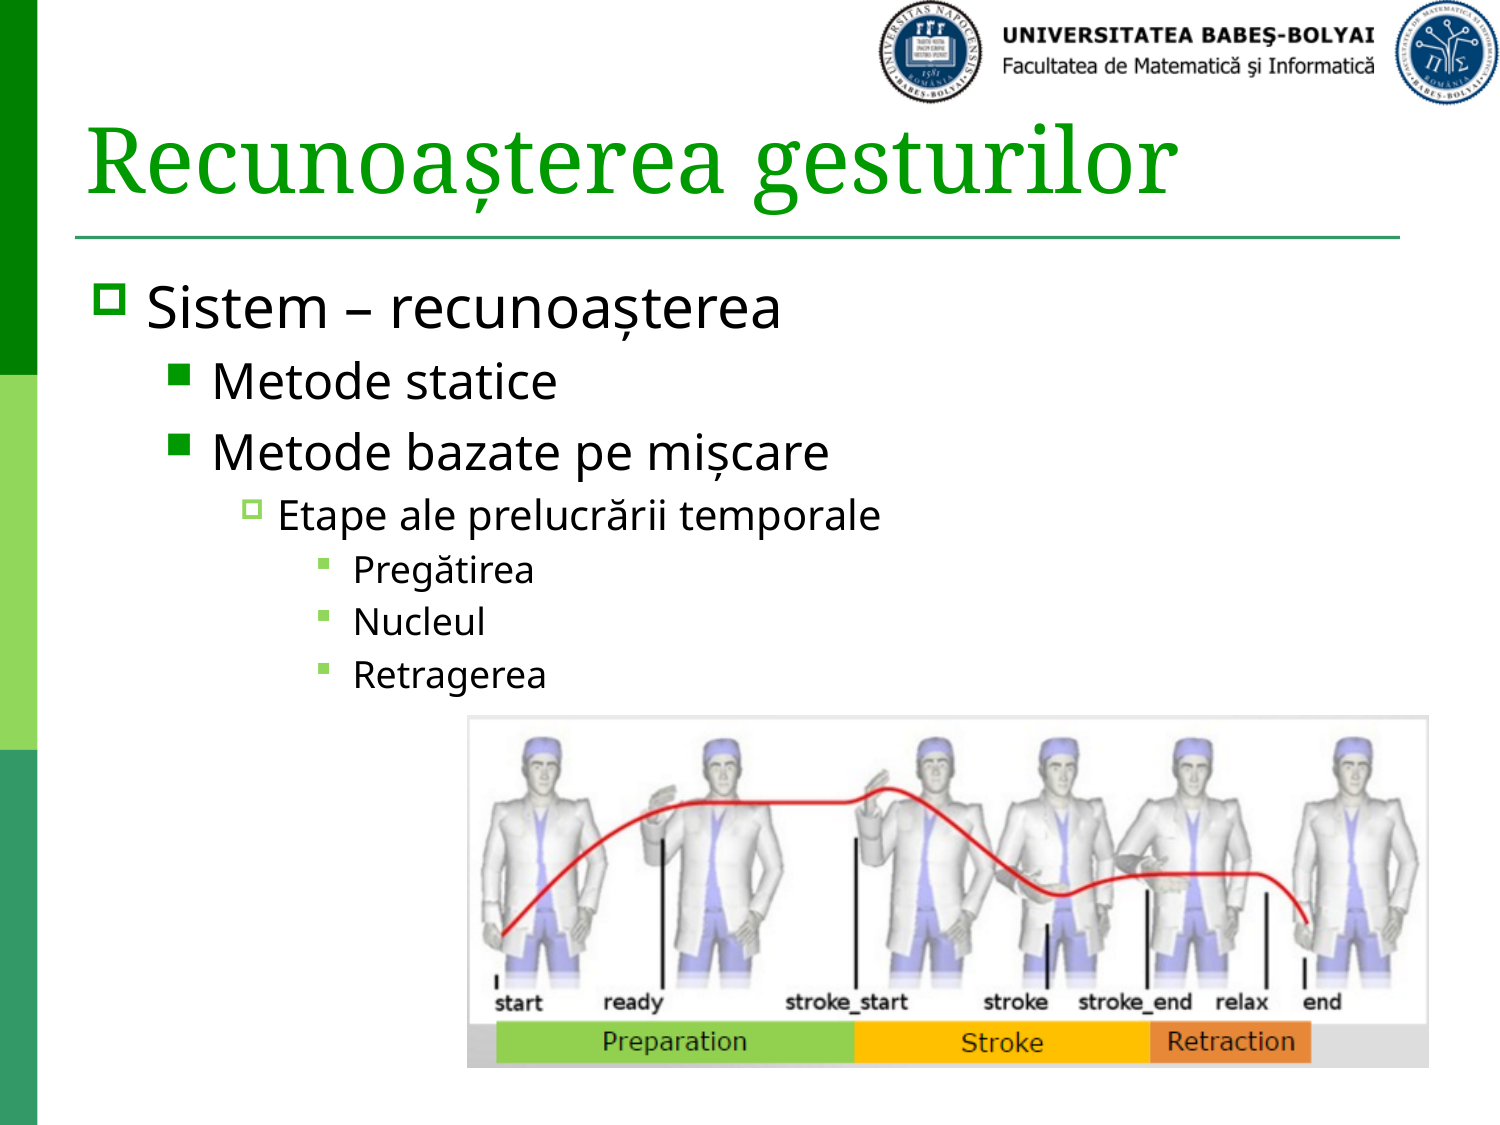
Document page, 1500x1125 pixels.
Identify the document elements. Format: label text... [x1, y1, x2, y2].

list Sistem – recunoașterea Metode statice Metode bazate pe mișcare Etape ale prelucrării temporale Pregătirea Nucleul Retragerea [75, 262, 1483, 1094]
picture [878, 0, 1500, 106]
title Recunoașterea gesturilor [70, 82, 1483, 220]
picture [467, 715, 1429, 1068]
